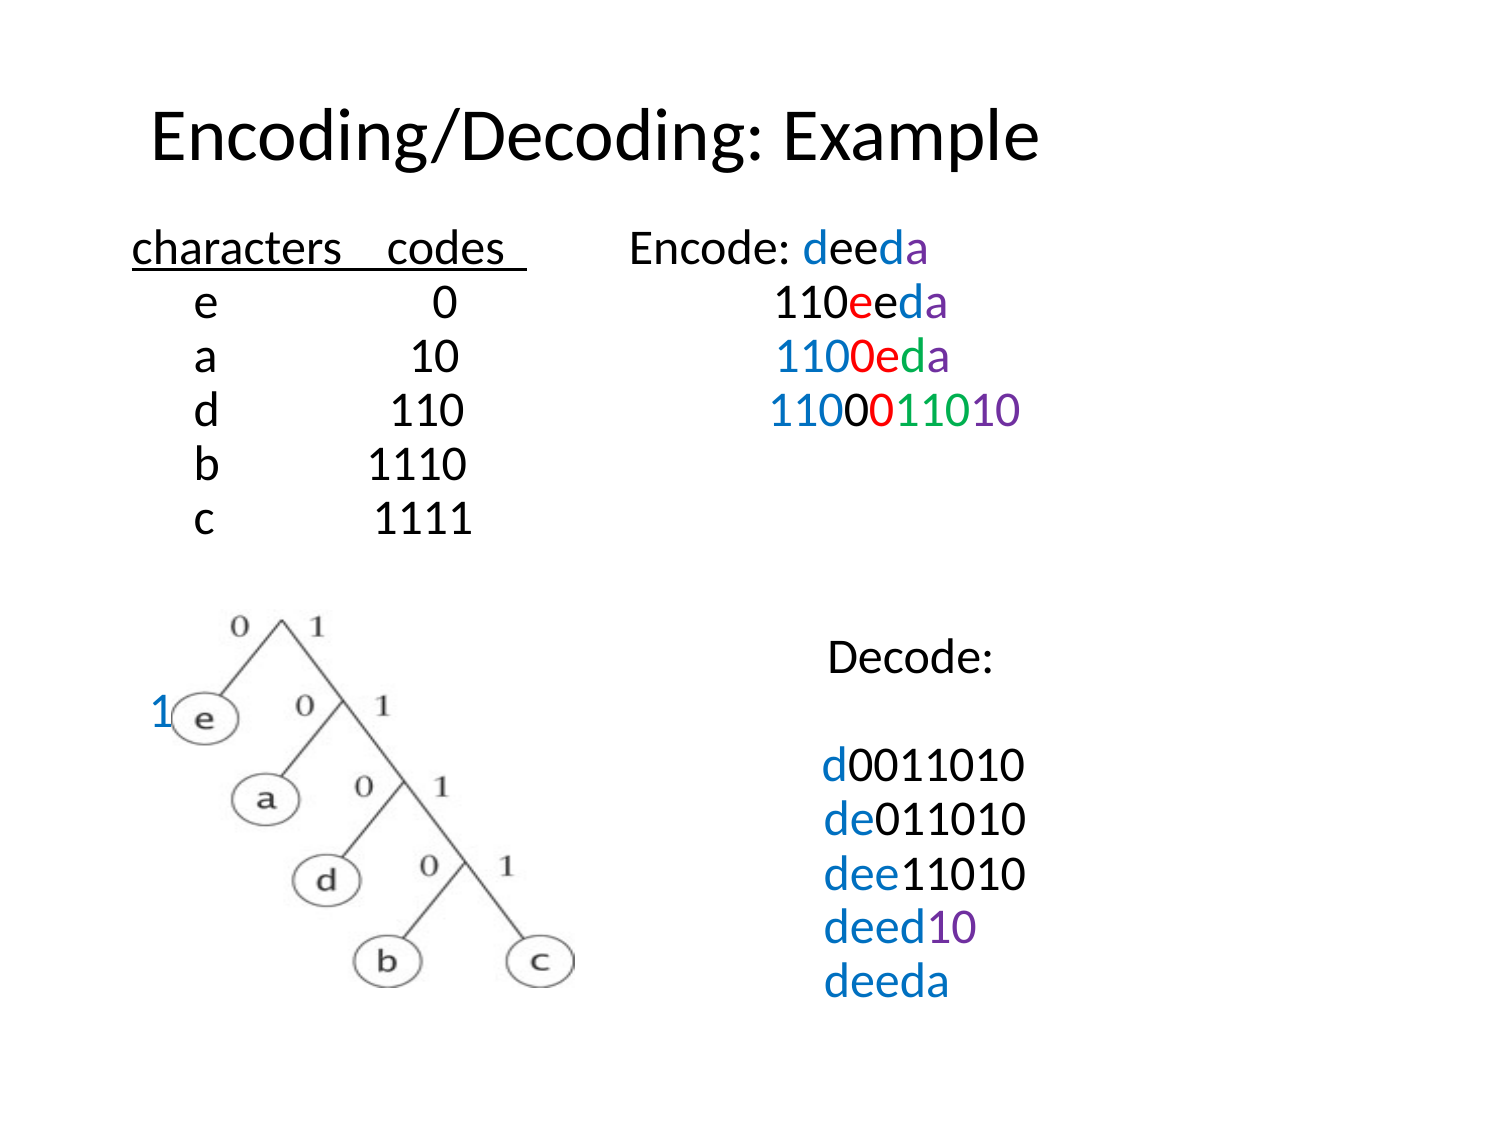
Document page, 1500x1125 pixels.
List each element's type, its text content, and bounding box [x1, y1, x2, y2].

picture [171, 609, 575, 988]
title Encoding/Decoding: Example [135, 78, 1149, 195]
list characters codes Encode: deeda e 0 110eeda a 10 1100eda d 110 1100011010 b 1110 c 1111 Decode: 1100011010 ---- ---- d0011010 de011010 dee11010 deed10 deeda [105, 214, 1179, 1059]
